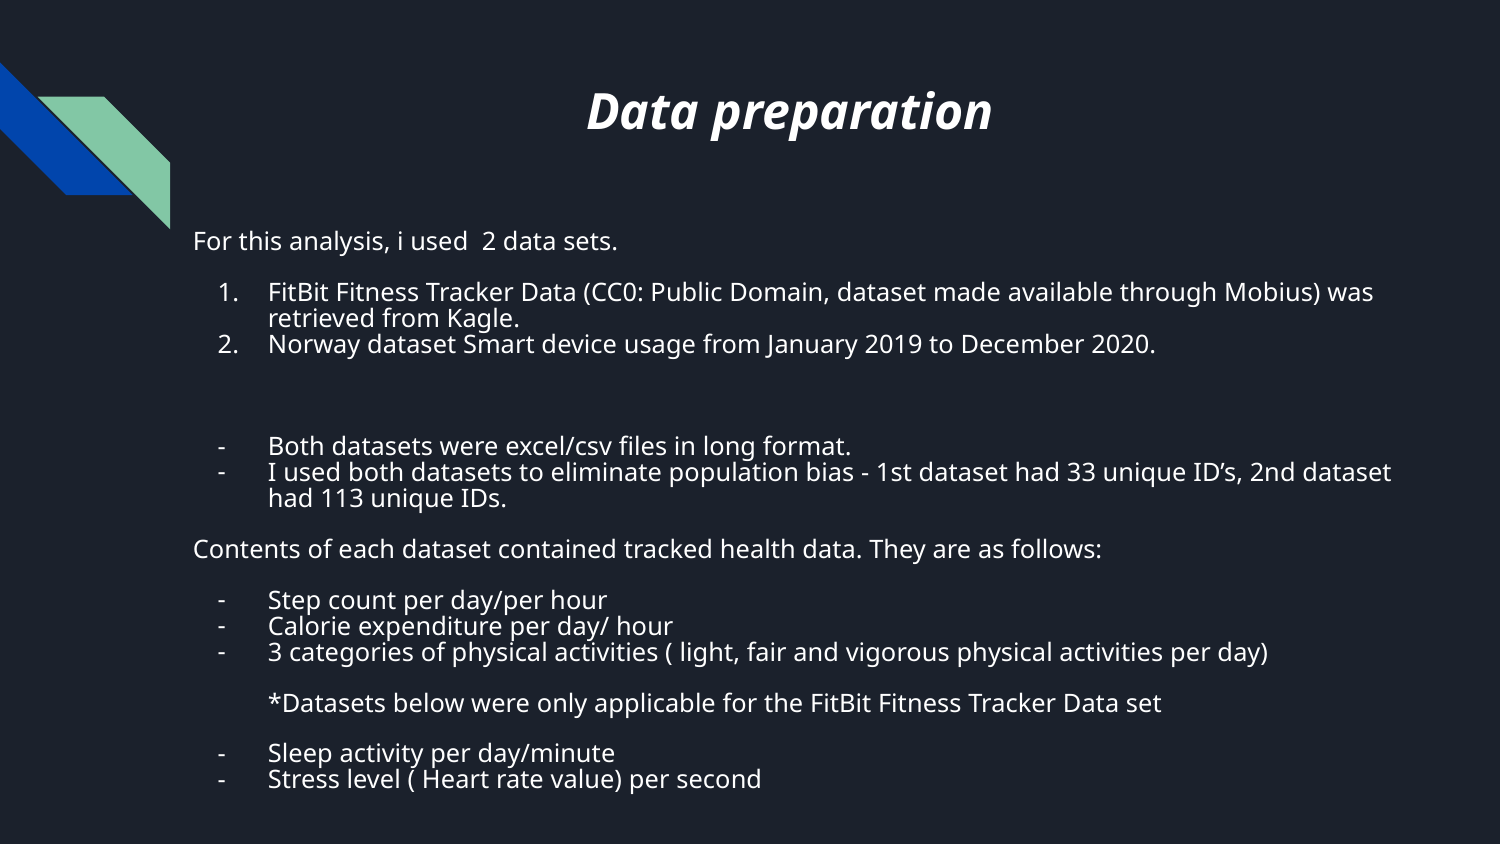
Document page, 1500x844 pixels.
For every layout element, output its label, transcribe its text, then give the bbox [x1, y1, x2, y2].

list For this analysis, i used 2 data sets. FitBit Fitness Tracker Data (CC0: Public Domain, dataset made available through Mobius) was retrieved from Kagle. Norway dataset Smart device usage from January 2019 to December 2020. Both datasets were excel/csv files in long format. I used both datasets to eliminate population bias - 1st dataset had 33 unique ID’s, 2nd dataset had 113 unique IDs. Contents of each dataset contained tracked health data. They are as follows: Step count per day/per hour Calorie expenditure per day/ hour 3 categories of physical activities ( light, fair and vigorous physical activities per day) *Datasets below were only applicable for the FitBit Fitness Tracker Data set Sleep activity per day/minute Stress level ( Heart rate value) per second [177, 214, 1422, 796]
title Data preparation [212, 64, 1368, 214]
